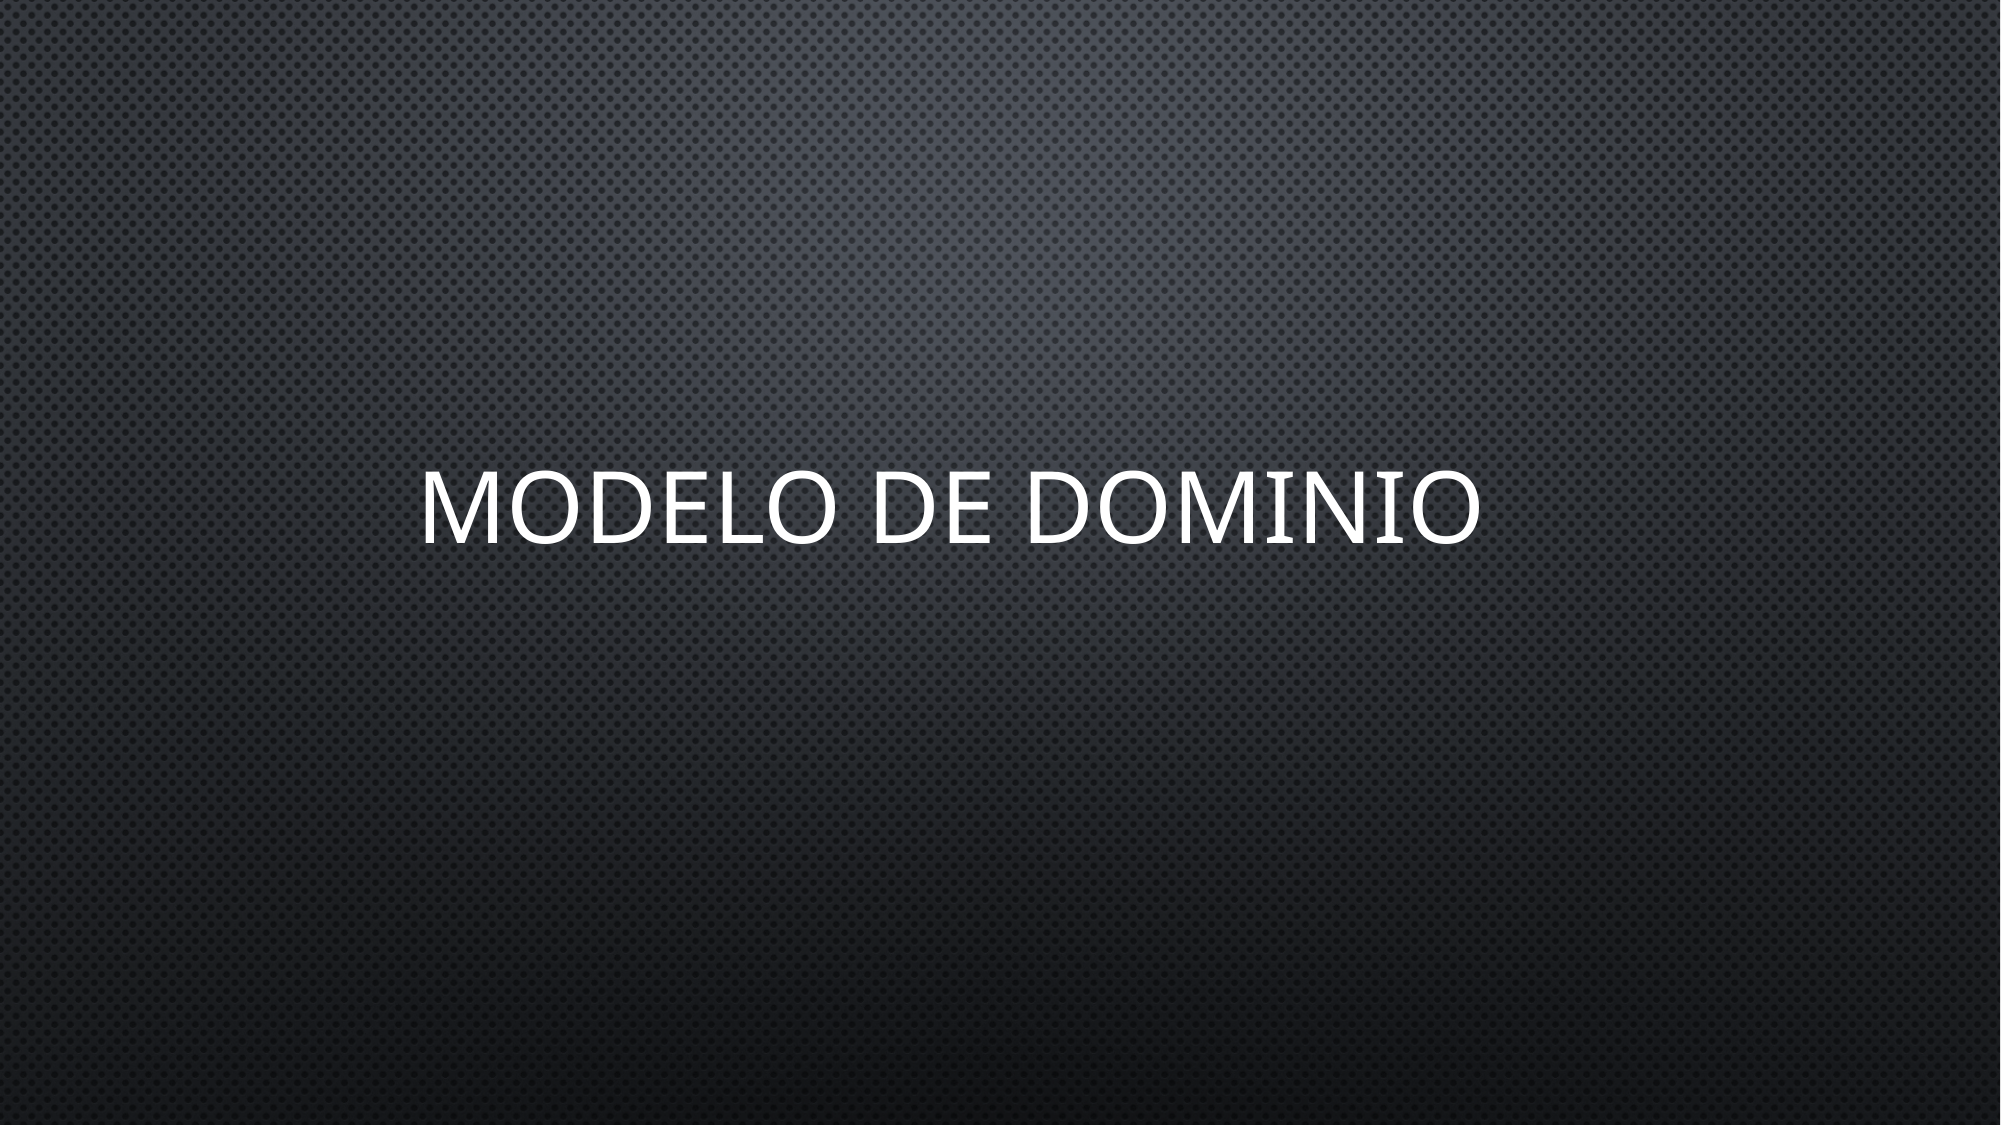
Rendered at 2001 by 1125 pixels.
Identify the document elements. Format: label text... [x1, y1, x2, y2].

title MODELO DE DOMINIO [401, 347, 2000, 661]
